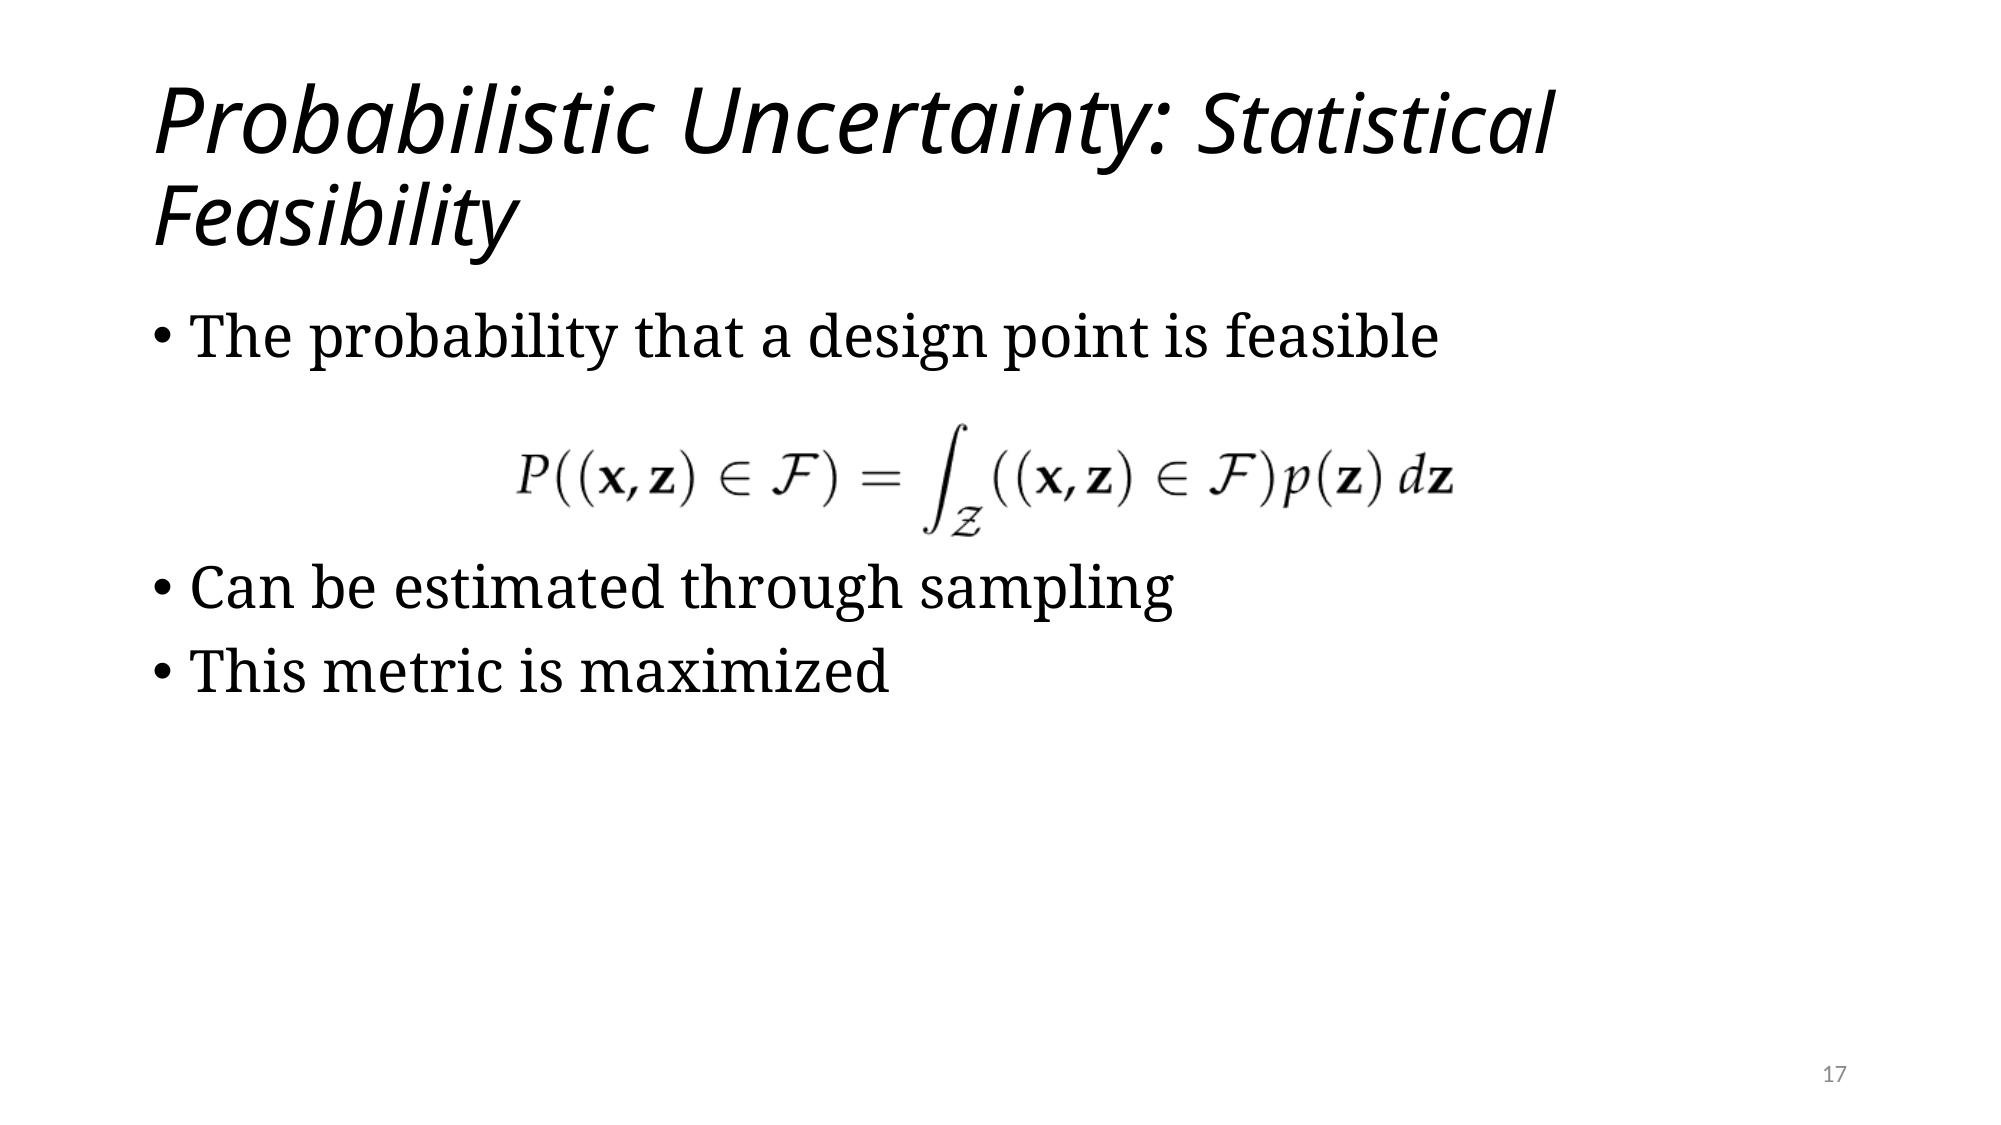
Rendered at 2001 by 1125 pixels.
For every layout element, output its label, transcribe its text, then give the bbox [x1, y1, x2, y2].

slide_number 17 [1412, 1042, 1863, 1103]
picture [411, 328, 1589, 642]
list The probability that a design point is feasible Can be estimated through sampling This metric is maximized [137, 299, 1863, 1014]
title Probabilistic Uncertainty: Statistical Feasibility [137, 59, 1863, 278]
